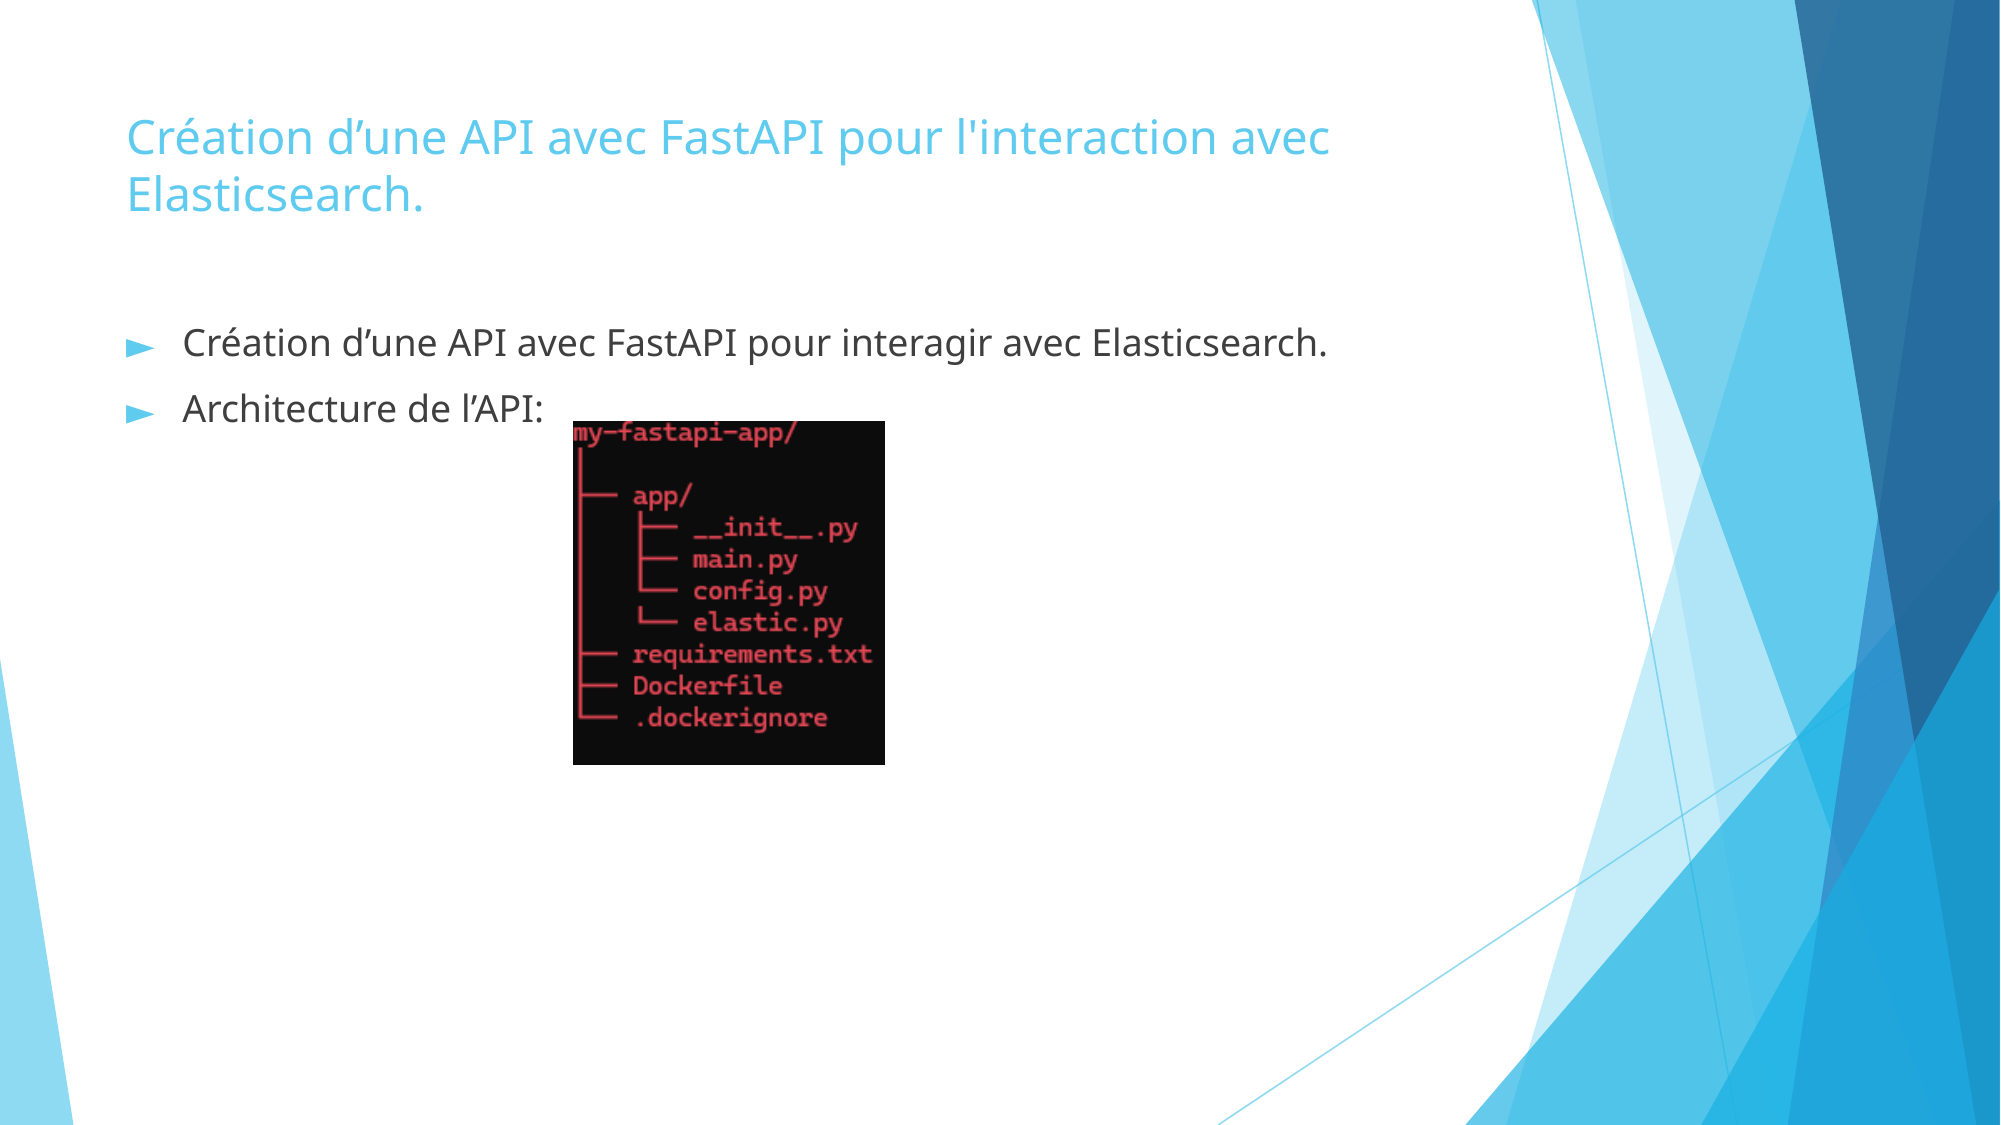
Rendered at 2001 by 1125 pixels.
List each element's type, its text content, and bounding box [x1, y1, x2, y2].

title Création d’une API avec FastAPI pour l'interaction avec Elasticsearch. [111, 99, 1541, 287]
picture [572, 420, 886, 765]
list Création d’une API avec FastAPI pour interagir avec Elasticsearch. Architecture de l’API: [111, 311, 1522, 1099]
